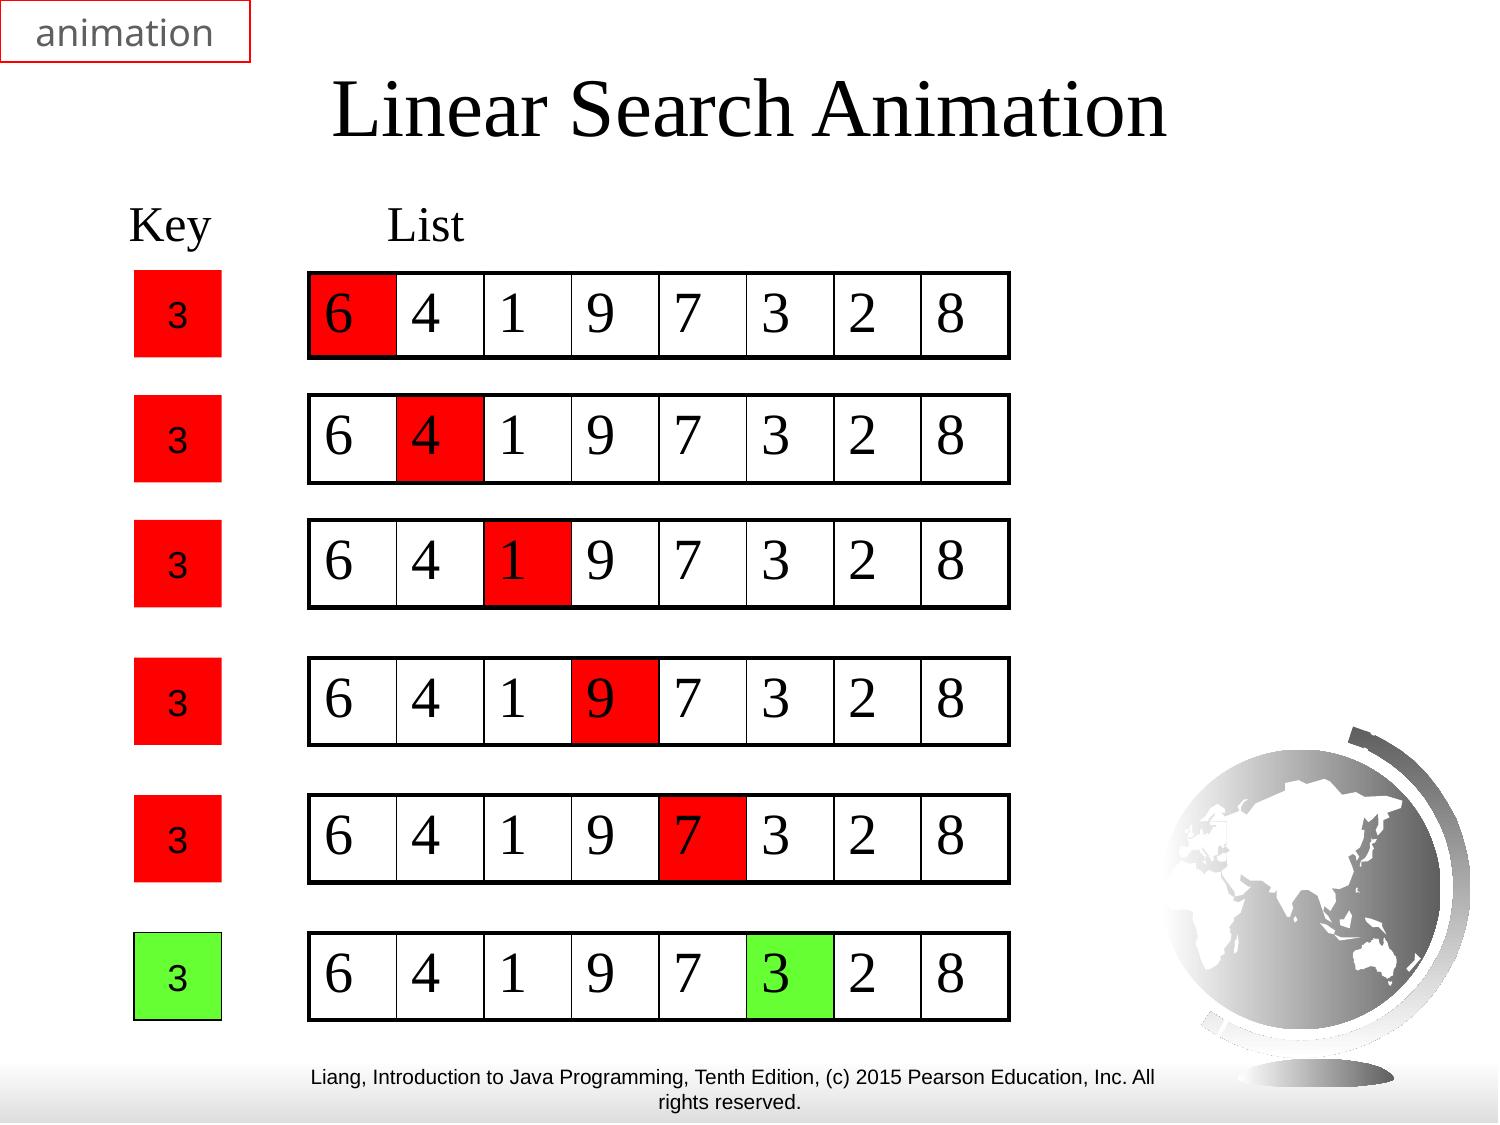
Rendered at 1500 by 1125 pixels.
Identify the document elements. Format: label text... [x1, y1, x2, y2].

table_header 9 [572, 660, 658, 743]
table_header 3 [747, 797, 833, 880]
table_header 1 [485, 275, 571, 355]
table_header 9 [572, 275, 658, 355]
table_header 8 [922, 275, 1007, 355]
table_header 7 [660, 397, 746, 481]
table_header 4 [397, 935, 483, 1018]
table_header 3 [747, 935, 833, 1018]
slide_number [1074, 1049, 1388, 1125]
text_box Key [113, 184, 297, 260]
table_header 3 [747, 522, 833, 605]
table_header 8 [922, 935, 1007, 1018]
table_header 6 [311, 935, 396, 1018]
text_box 3 [134, 657, 222, 745]
table_header 3 [747, 660, 833, 743]
table_header 1 [485, 797, 571, 880]
table_header 7 [660, 935, 746, 1018]
text_box 3 [134, 519, 222, 608]
table_header 8 [922, 660, 1007, 743]
table_header 4 [397, 397, 483, 481]
table_header 1 [485, 660, 571, 743]
table_header 6 [311, 275, 396, 355]
table_header 4 [397, 797, 483, 880]
table_header 6 [311, 397, 396, 481]
table_header 1 [485, 522, 571, 605]
table_header 7 [660, 660, 746, 743]
table_header 1 [485, 935, 571, 1018]
title Linear Search Animation [112, 46, 1388, 160]
table_header 4 [397, 275, 483, 355]
text_box 3 [134, 395, 222, 483]
table_header 9 [572, 797, 658, 880]
table_header 9 [572, 935, 658, 1018]
table_header 4 [397, 522, 483, 605]
table_header 3 [747, 397, 833, 481]
table_header 7 [660, 522, 746, 605]
table_header 4 [397, 660, 483, 743]
text_box animation [0, 0, 250, 63]
table_header 2 [835, 935, 920, 1018]
table_header 6 [311, 660, 396, 743]
table_header 2 [835, 397, 920, 481]
table_header 8 [922, 397, 1007, 481]
table_header 2 [835, 660, 920, 743]
text_box 3 [134, 795, 222, 883]
table_header 9 [572, 397, 658, 481]
table_header 6 [311, 522, 396, 605]
table_header 1 [485, 397, 571, 481]
table_header 3 [747, 275, 833, 355]
table_header 8 [922, 797, 1007, 880]
table_header 7 [660, 275, 746, 355]
table_header 6 [311, 797, 396, 880]
text_box List [372, 184, 738, 260]
table_header 9 [572, 522, 658, 605]
table_header 7 [660, 797, 746, 880]
table_header 2 [835, 522, 920, 605]
table_header 8 [922, 522, 1007, 605]
text_box 3 [134, 932, 222, 1020]
table_header 2 [835, 275, 920, 355]
table_header 2 [835, 797, 920, 880]
text_box 3 [134, 270, 222, 358]
